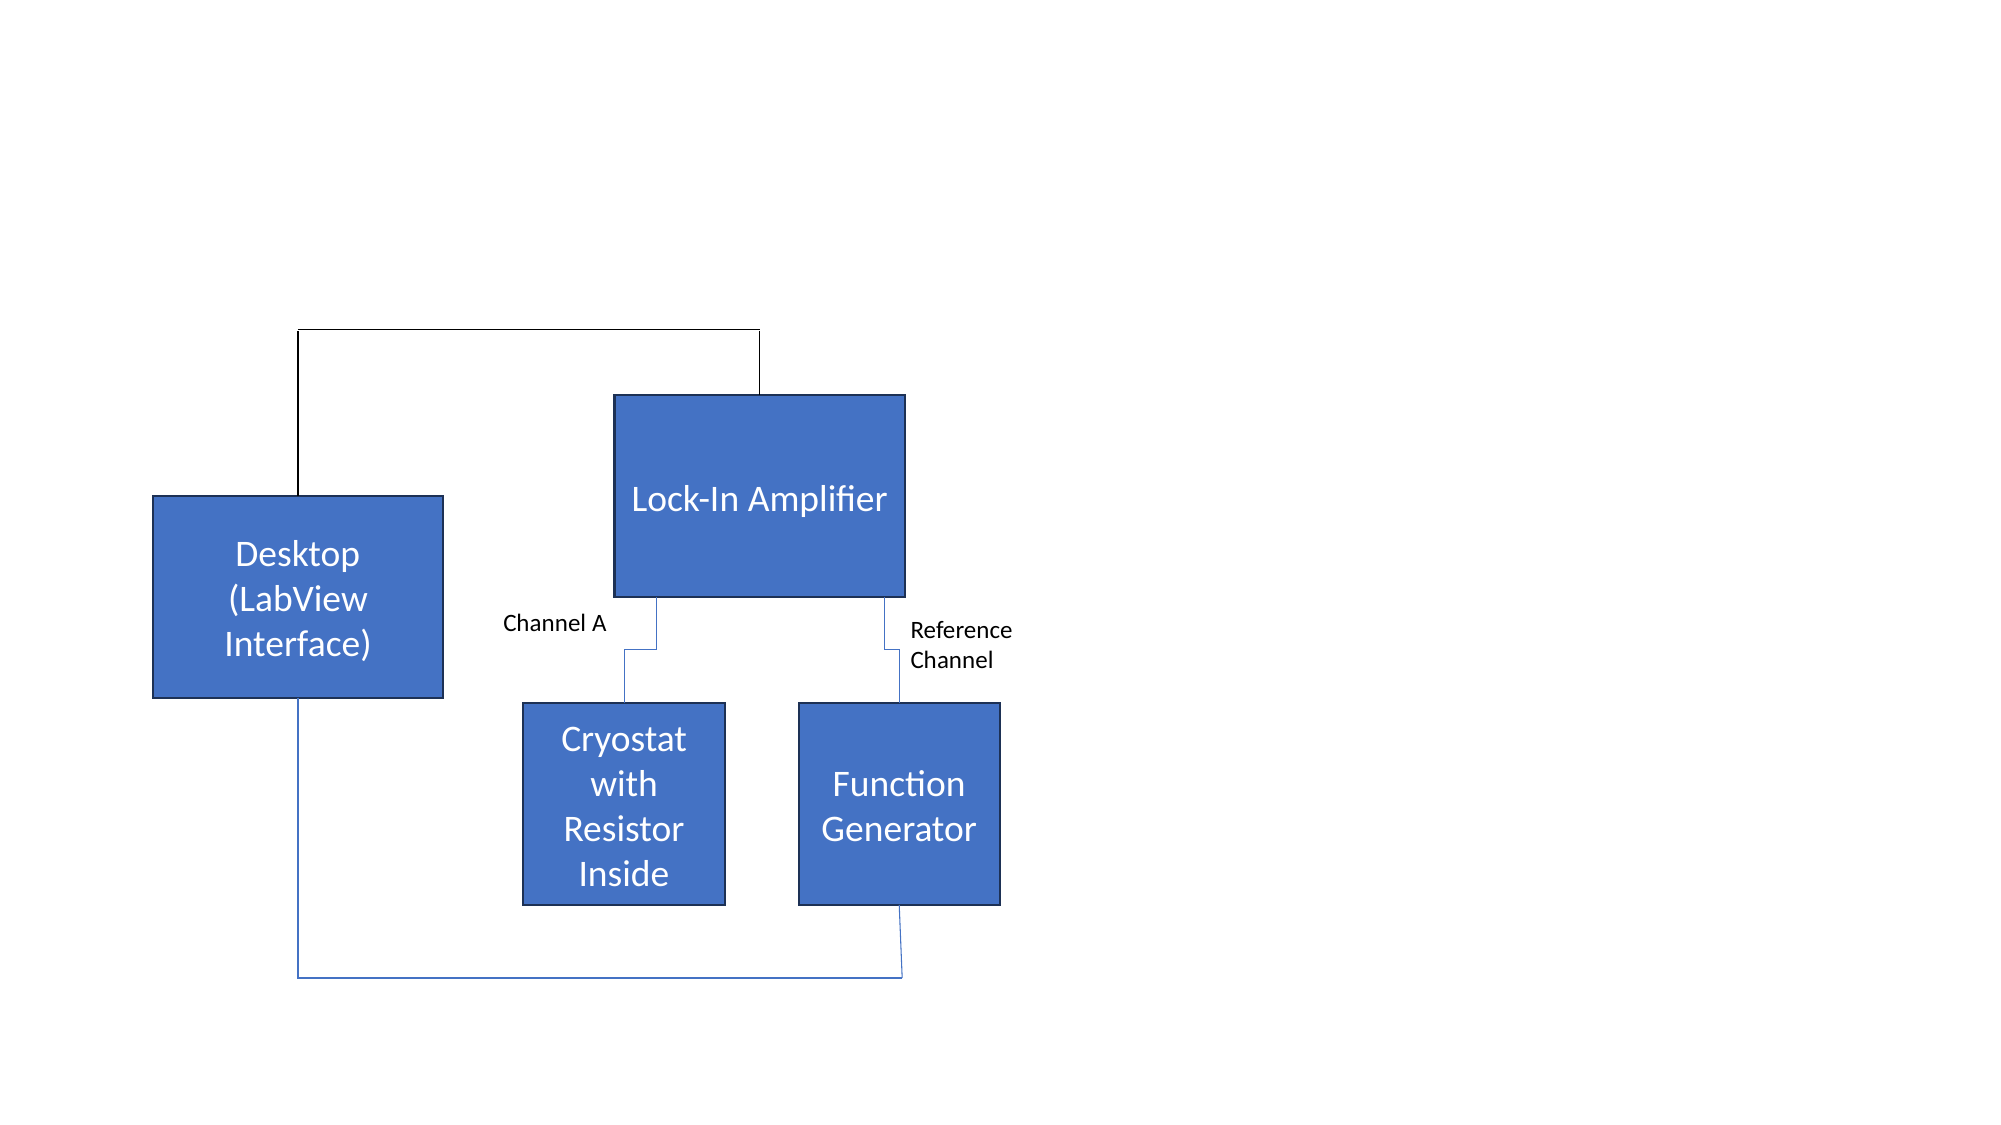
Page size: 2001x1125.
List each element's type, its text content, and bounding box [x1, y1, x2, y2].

text_box Lock-In Amplifier [613, 394, 906, 598]
text_box Reference Channel [895, 606, 1057, 682]
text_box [899, 904, 903, 979]
text_box Function Generator [798, 702, 1001, 906]
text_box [459, 535, 741, 1125]
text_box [838, 642, 946, 658]
text_box Desktop (LabView Interface) [152, 495, 444, 699]
